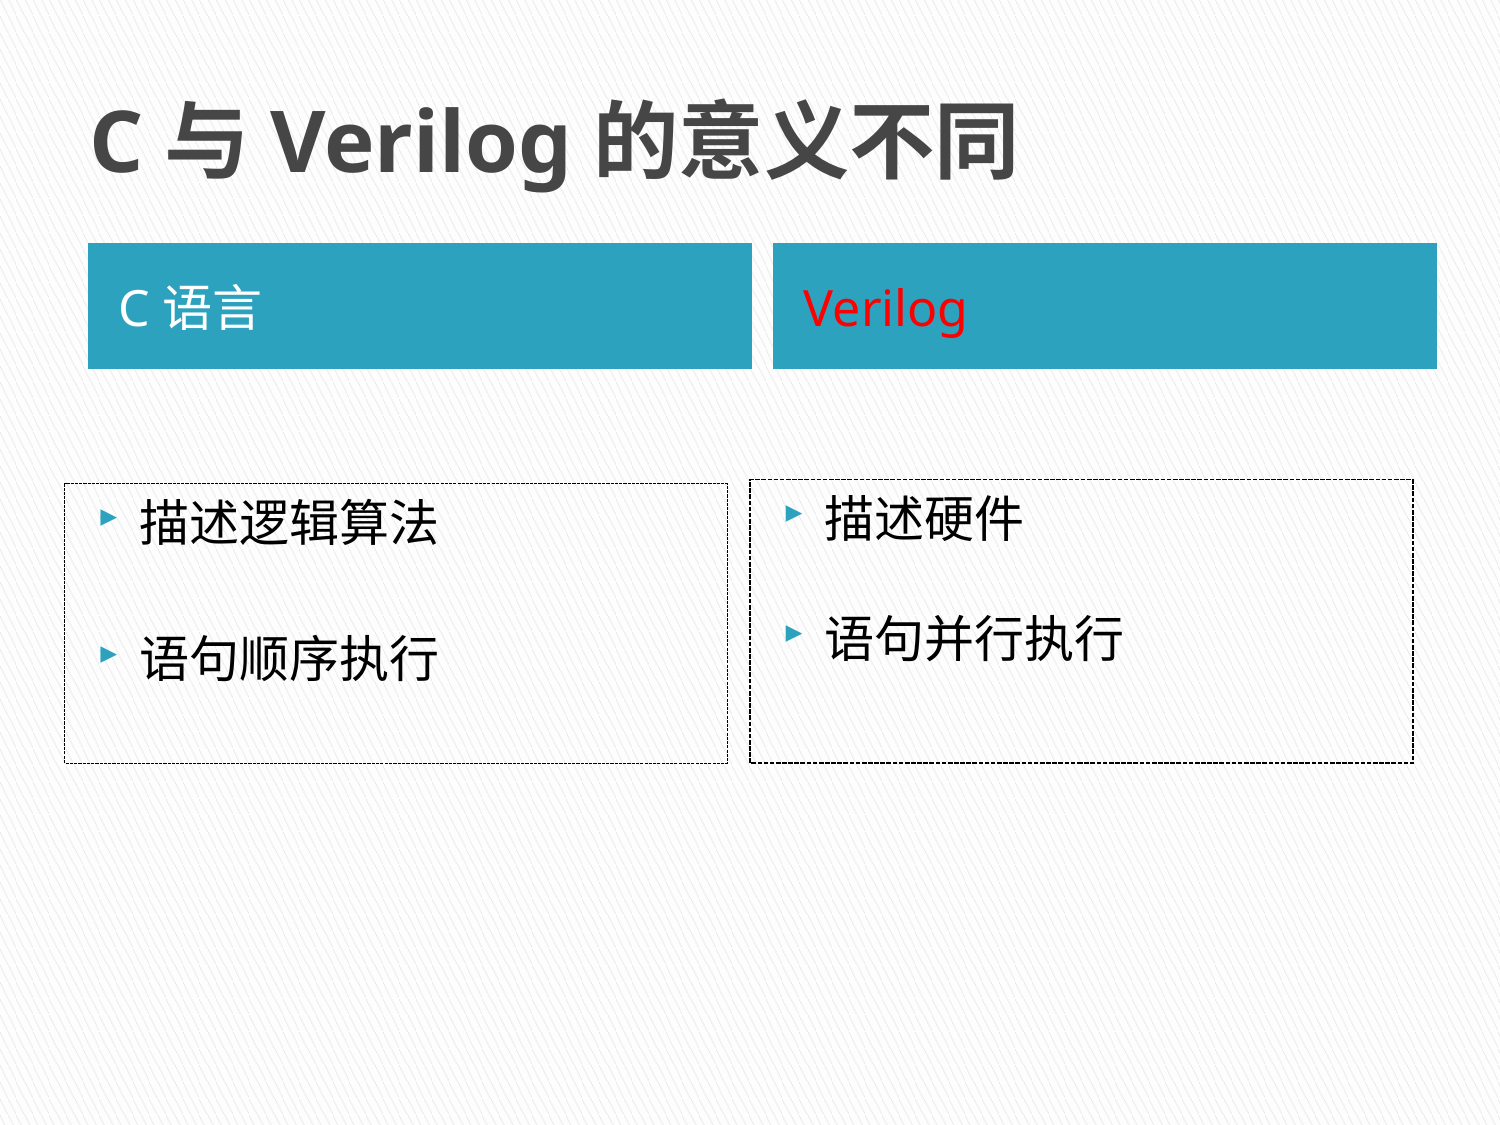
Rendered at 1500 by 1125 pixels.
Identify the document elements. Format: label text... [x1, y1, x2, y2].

list Verilog [773, 243, 1437, 369]
list 描述硬件 语句并行执行 [749, 479, 1414, 764]
title C与Verilog的意义不同 [75, 44, 1425, 233]
list 描述逻辑算法 语句顺序执行 [64, 483, 728, 764]
list C语言 [88, 243, 752, 369]
